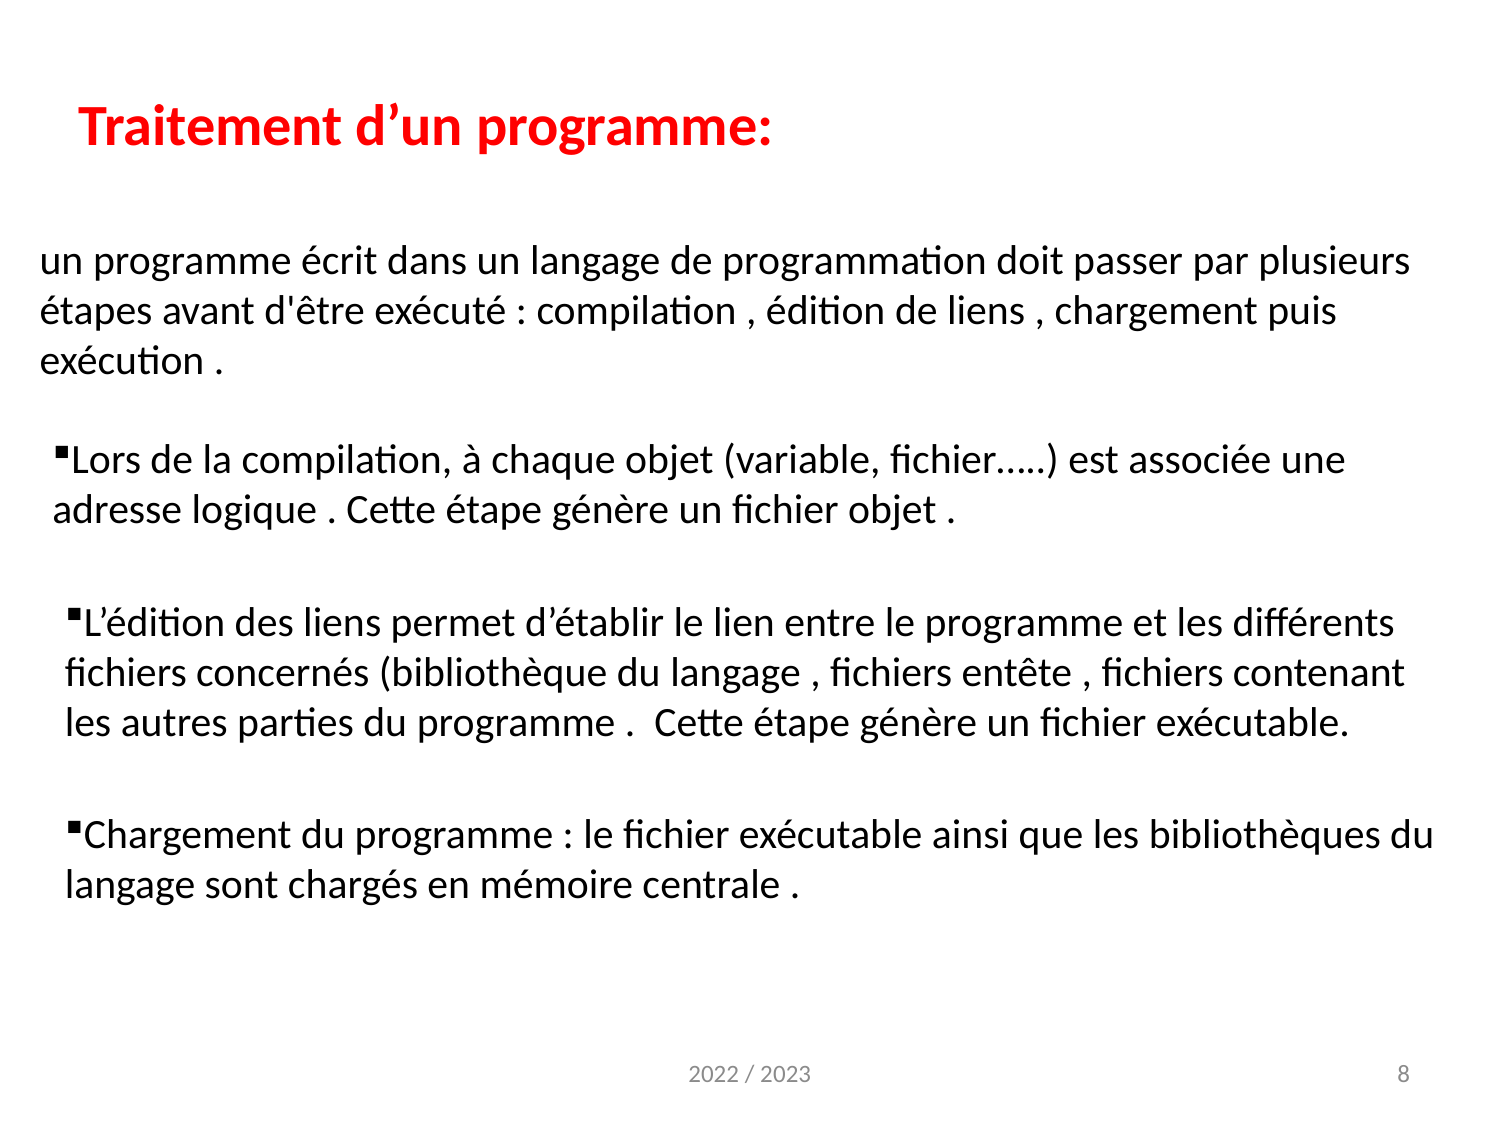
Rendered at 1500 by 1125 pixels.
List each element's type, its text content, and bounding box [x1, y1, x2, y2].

text_box L’édition des liens permet d’établir le lien entre le programme et les différents fichiers concernés (bibliothèque du langage , fichiers entête , fichiers contenant les autres parties du programme . Cette étape génère un fichier exécutable. [49, 587, 1463, 753]
slide_number 8 [1074, 1042, 1425, 1103]
footer 2022 / 2023 [512, 1042, 988, 1103]
text_box Traitement d’un programme: [62, 79, 1463, 165]
text_box Chargement du programme : le fichier exécutable ainsi que les bibliothèques du langage sont chargés en mémoire centrale . [49, 799, 1463, 915]
text_box un programme écrit dans un langage de programmation doit passer par plusieurs étapes avant d'être exécuté : compilation , édition de liens , chargement puis exécution . [24, 224, 1438, 390]
text_box Lors de la compilation, à chaque objet (variable, fichier…..) est associée une adresse logique . Cette étape génère un fichier objet . [37, 424, 1450, 540]
